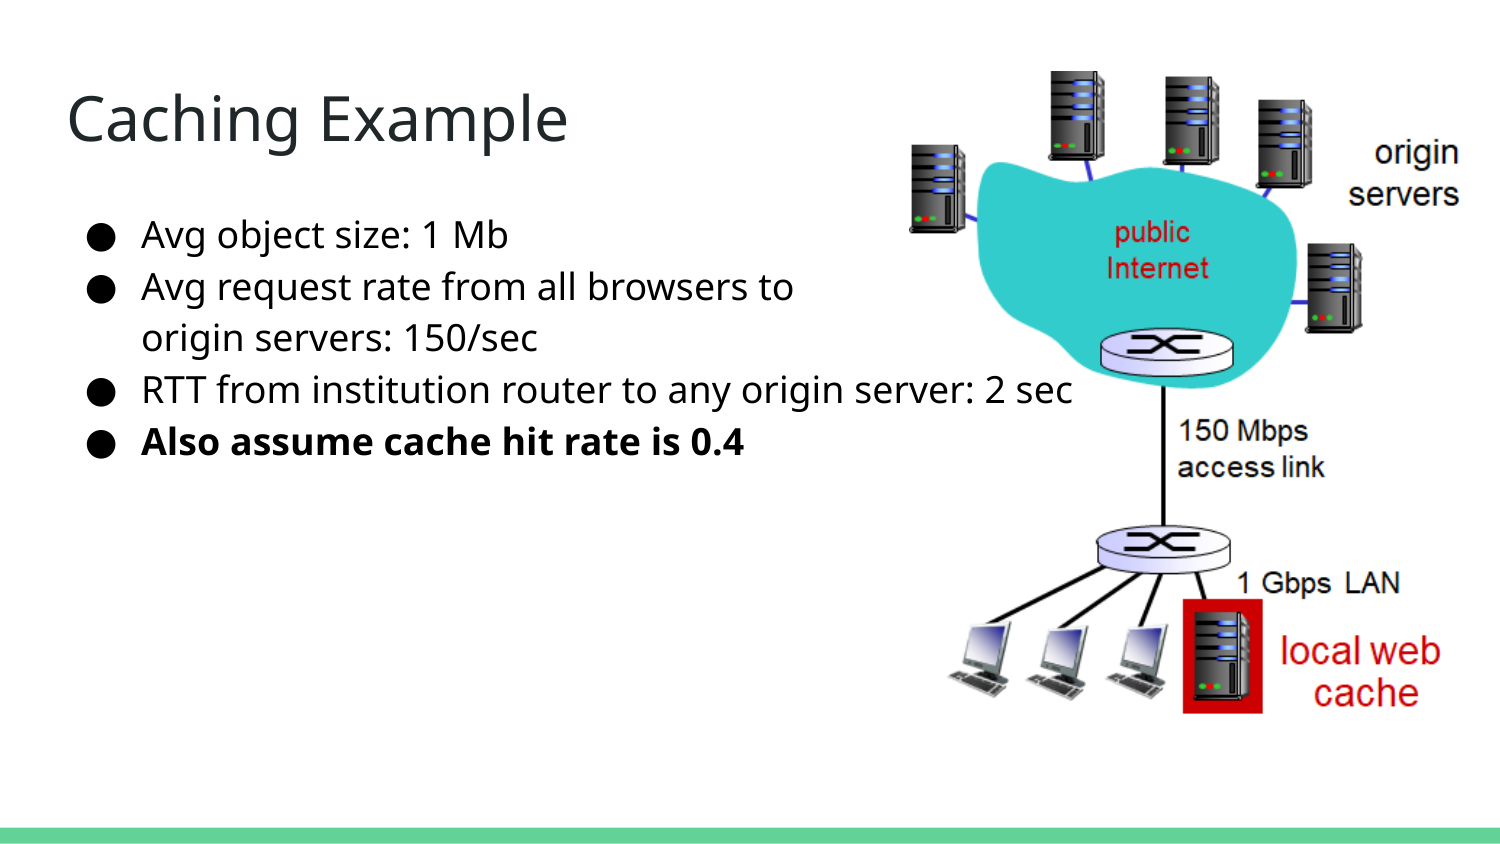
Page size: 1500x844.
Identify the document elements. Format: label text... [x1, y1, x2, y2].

list Avg object size: 1 Mb Avg request rate from all browsers to origin servers: 150/sec RTT from institution router to any origin server: 2 sec Also assume cache hit rate is 0.4 [51, 189, 1449, 750]
title Caching Example [51, 64, 1449, 167]
picture [909, 71, 1482, 741]
